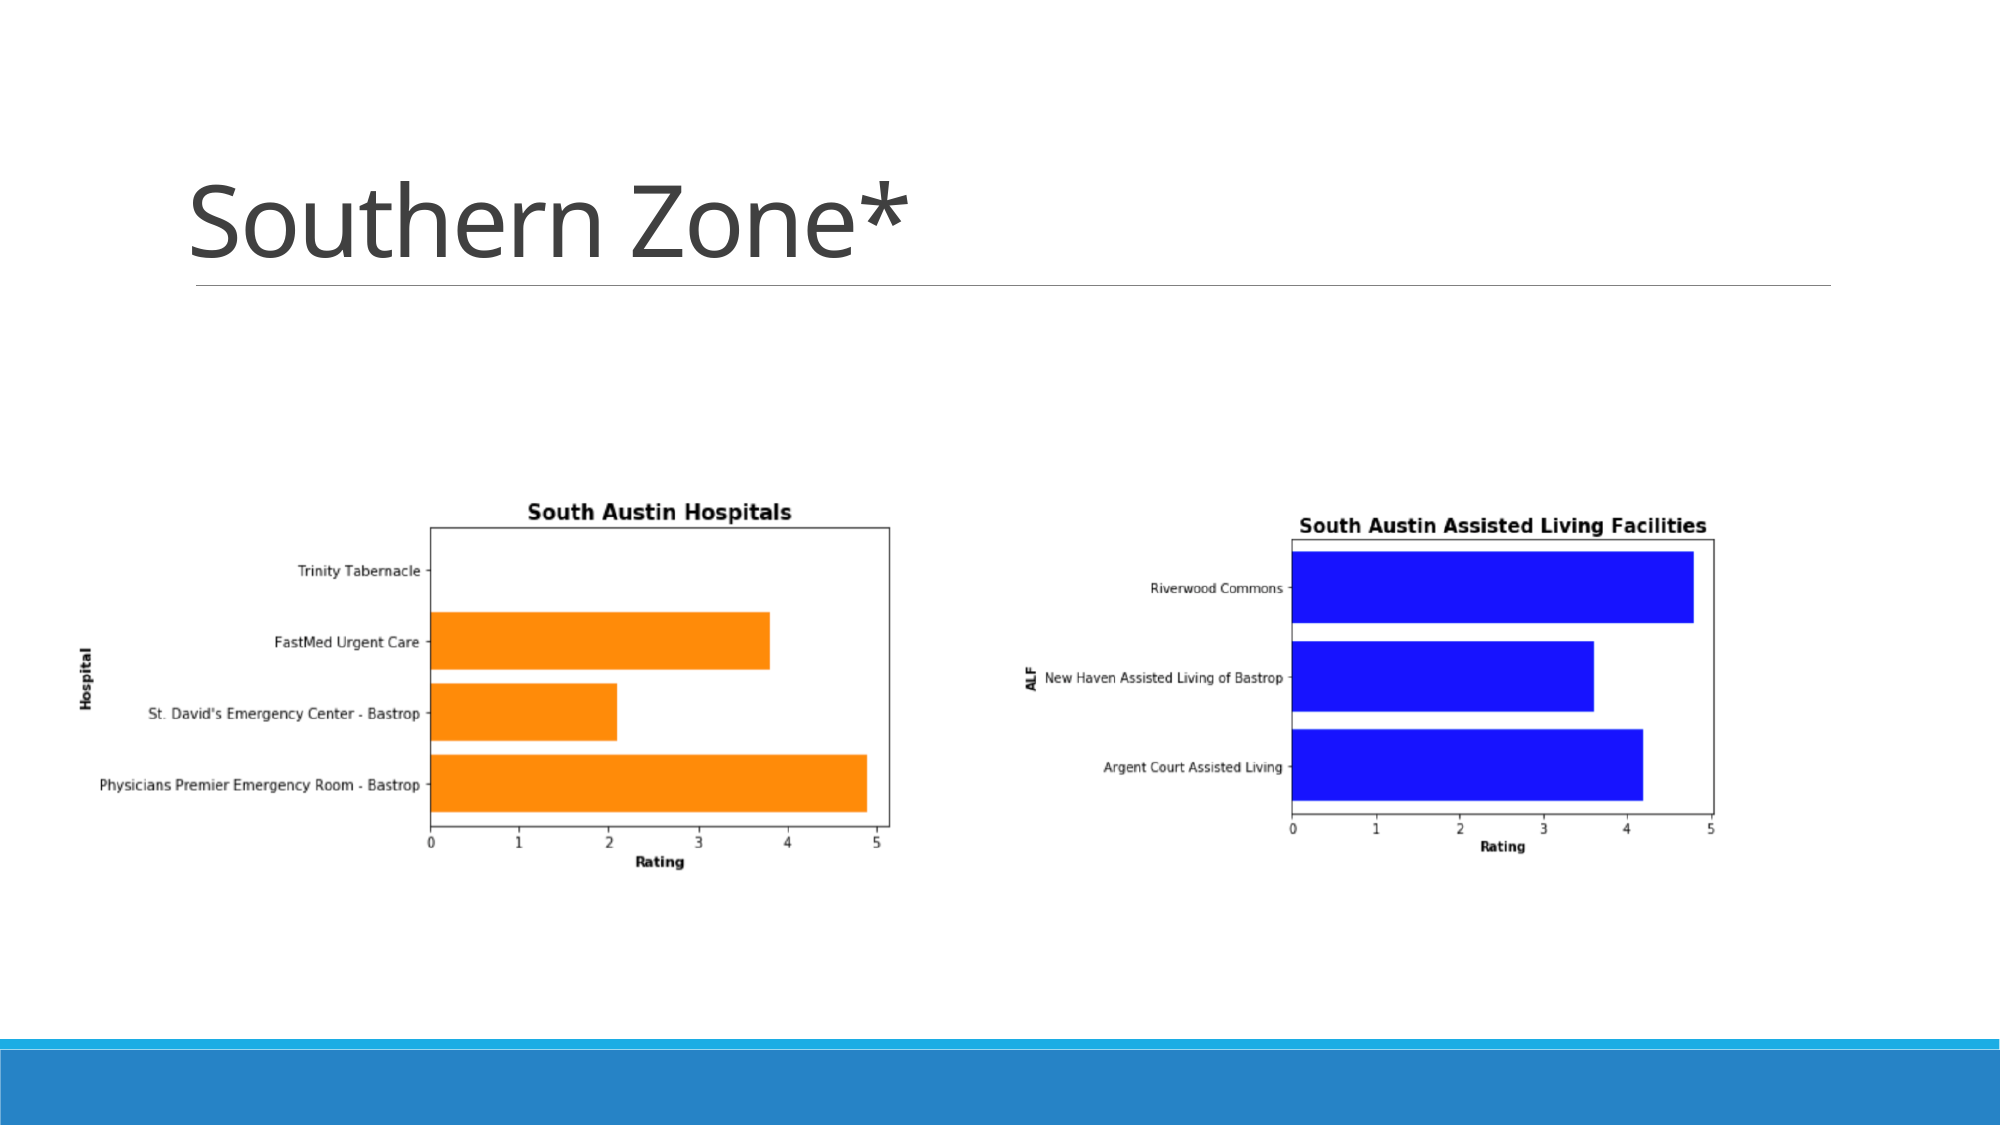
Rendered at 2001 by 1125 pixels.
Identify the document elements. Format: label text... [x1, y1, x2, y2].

title Southern Zone* [179, 46, 1831, 286]
picture [59, 488, 1975, 892]
